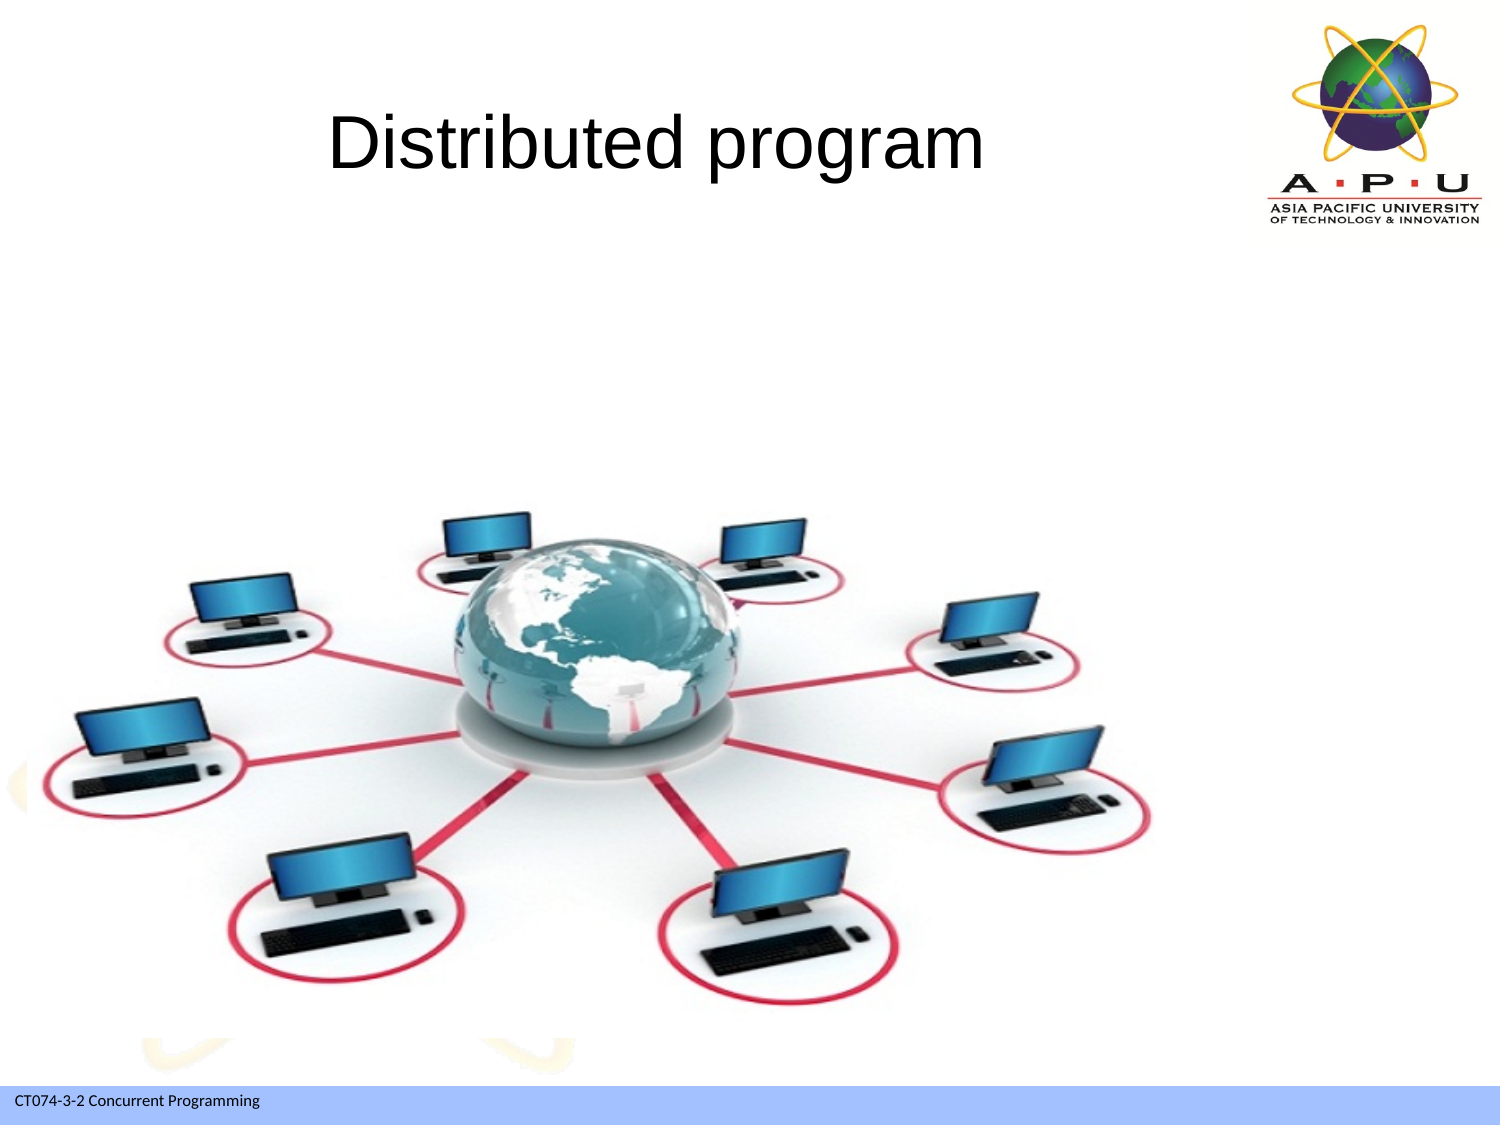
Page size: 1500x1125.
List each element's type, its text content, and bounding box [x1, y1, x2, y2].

picture [27, 487, 1178, 1039]
title Distributed program [79, 45, 1235, 233]
picture [1251, 0, 1500, 249]
